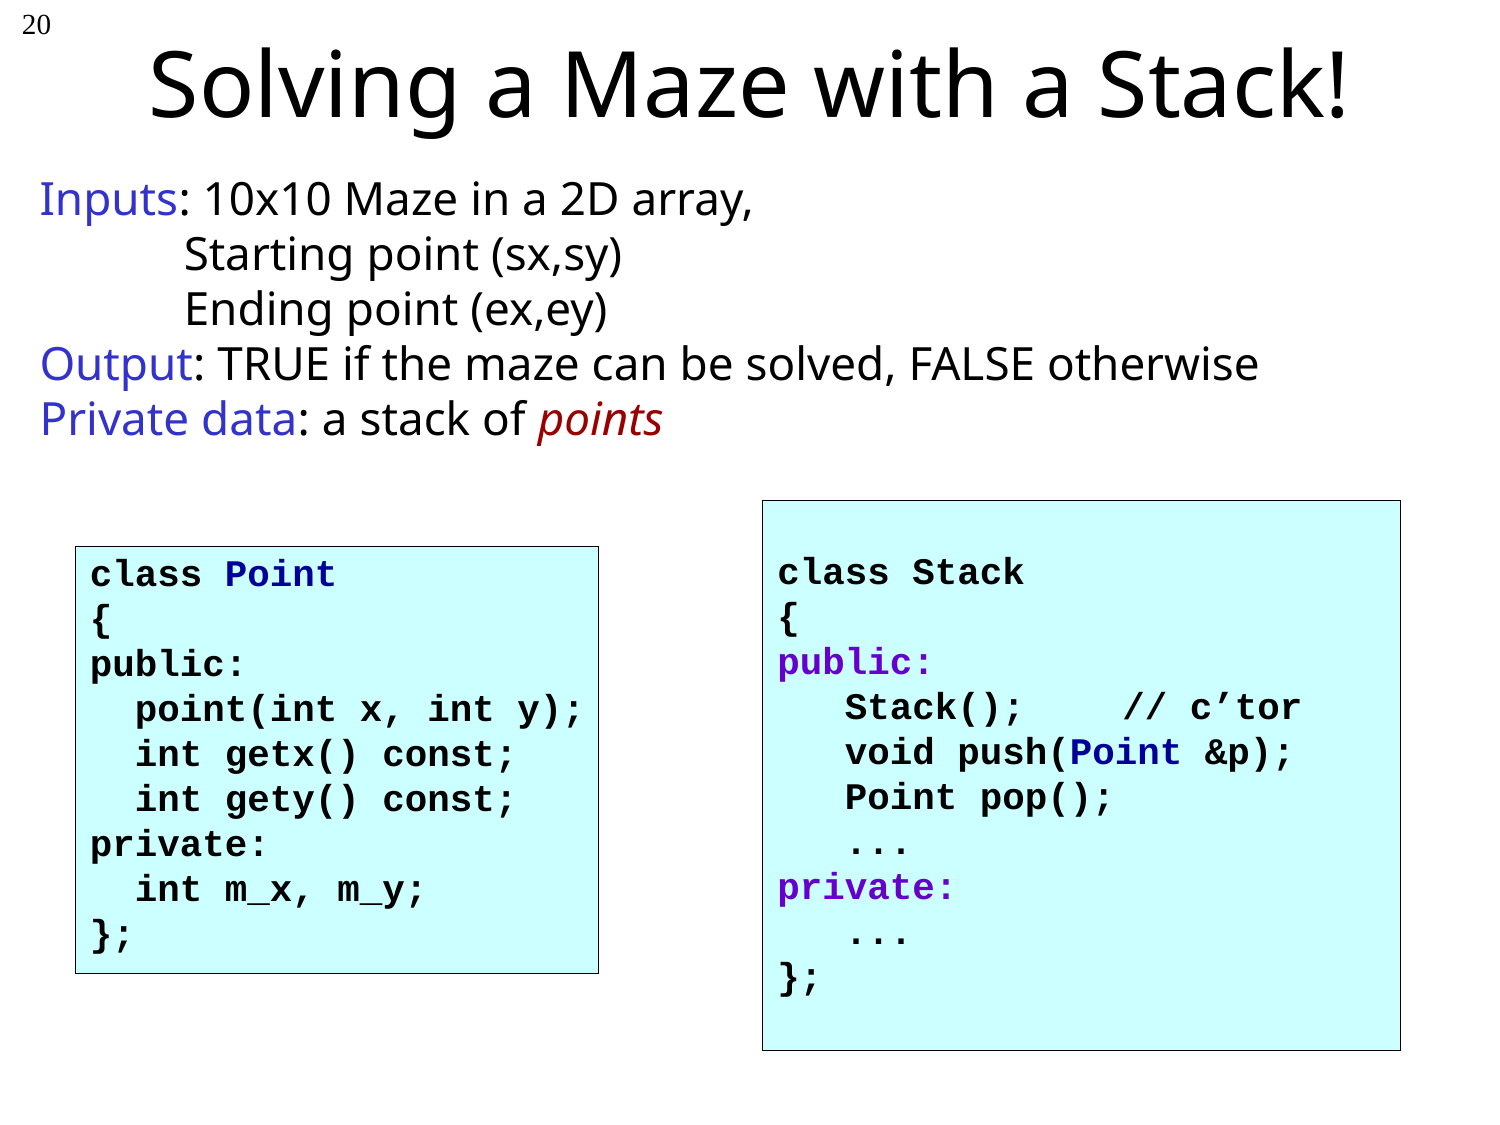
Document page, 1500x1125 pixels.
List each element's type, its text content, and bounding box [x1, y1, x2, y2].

title Solving a Maze with a Stack! [112, 0, 1388, 162]
text_box [762, 500, 1400, 1050]
text_box Inputs: 10x10 Maze in a 2D array, Starting point (sx,sy) Ending point (ex,ey) Output: TRUE if the maze can be solved, FALSE otherwise Private data: a stack of points [24, 162, 1500, 453]
slide_number 20 [0, 0, 67, 73]
text_box class Stack { public: Stack(); // c’tor void push(Point &p); Point pop(); ... private: ... }; [762, 494, 1388, 1004]
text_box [74, 541, 701, 974]
